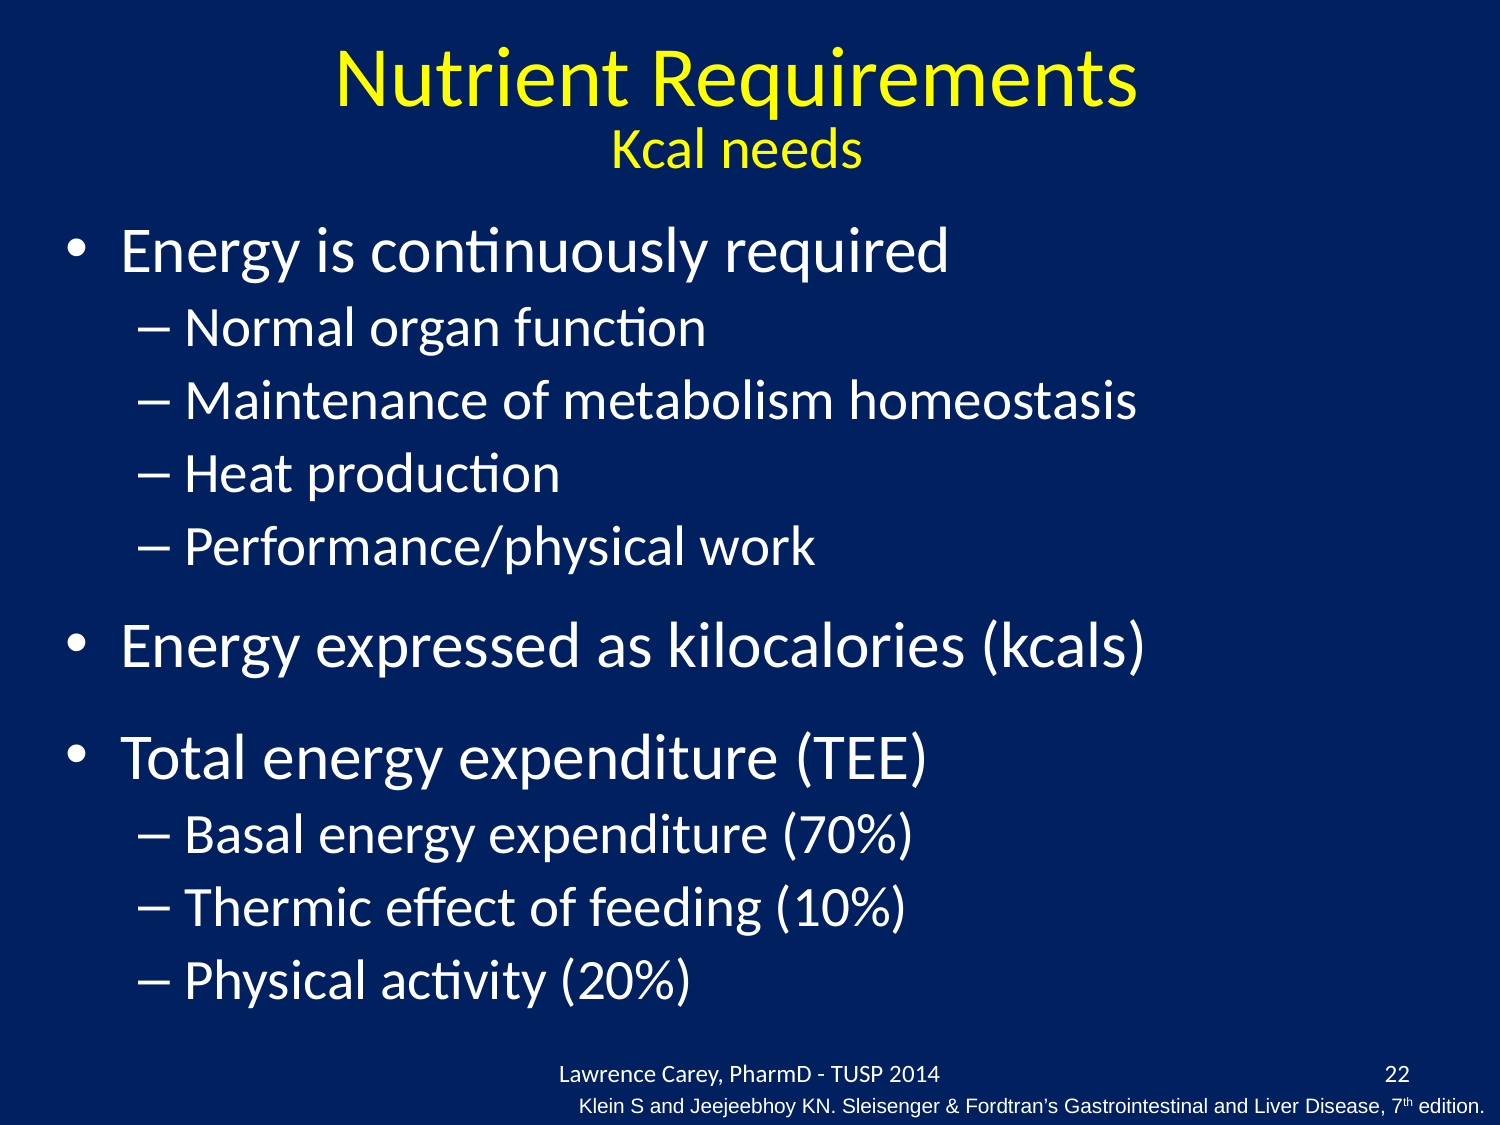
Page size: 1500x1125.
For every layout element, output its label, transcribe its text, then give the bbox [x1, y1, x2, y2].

text_box Klein S and Jeejeebhoy KN. Sleisenger & Fordtran’s Gastrointestinal and Liver Disease, 7th edition. [137, 1084, 1500, 1125]
footer Lawrence Carey, PharmD - TUSP 2014 [512, 1042, 988, 1084]
title Nutrient Requirements Kcal needs [37, 32, 1438, 188]
list Energy is continuously required Normal organ function Maintenance of metabolism homeostasis Heat production Performance/physical work Energy expressed as kilocalories (kcals) Total energy expenditure (TEE) Basal energy expenditure (70%) Thermic effect of feeding (10%) Physical activity (20%) [50, 200, 1438, 1025]
slide_number 22 [1074, 1042, 1425, 1103]
